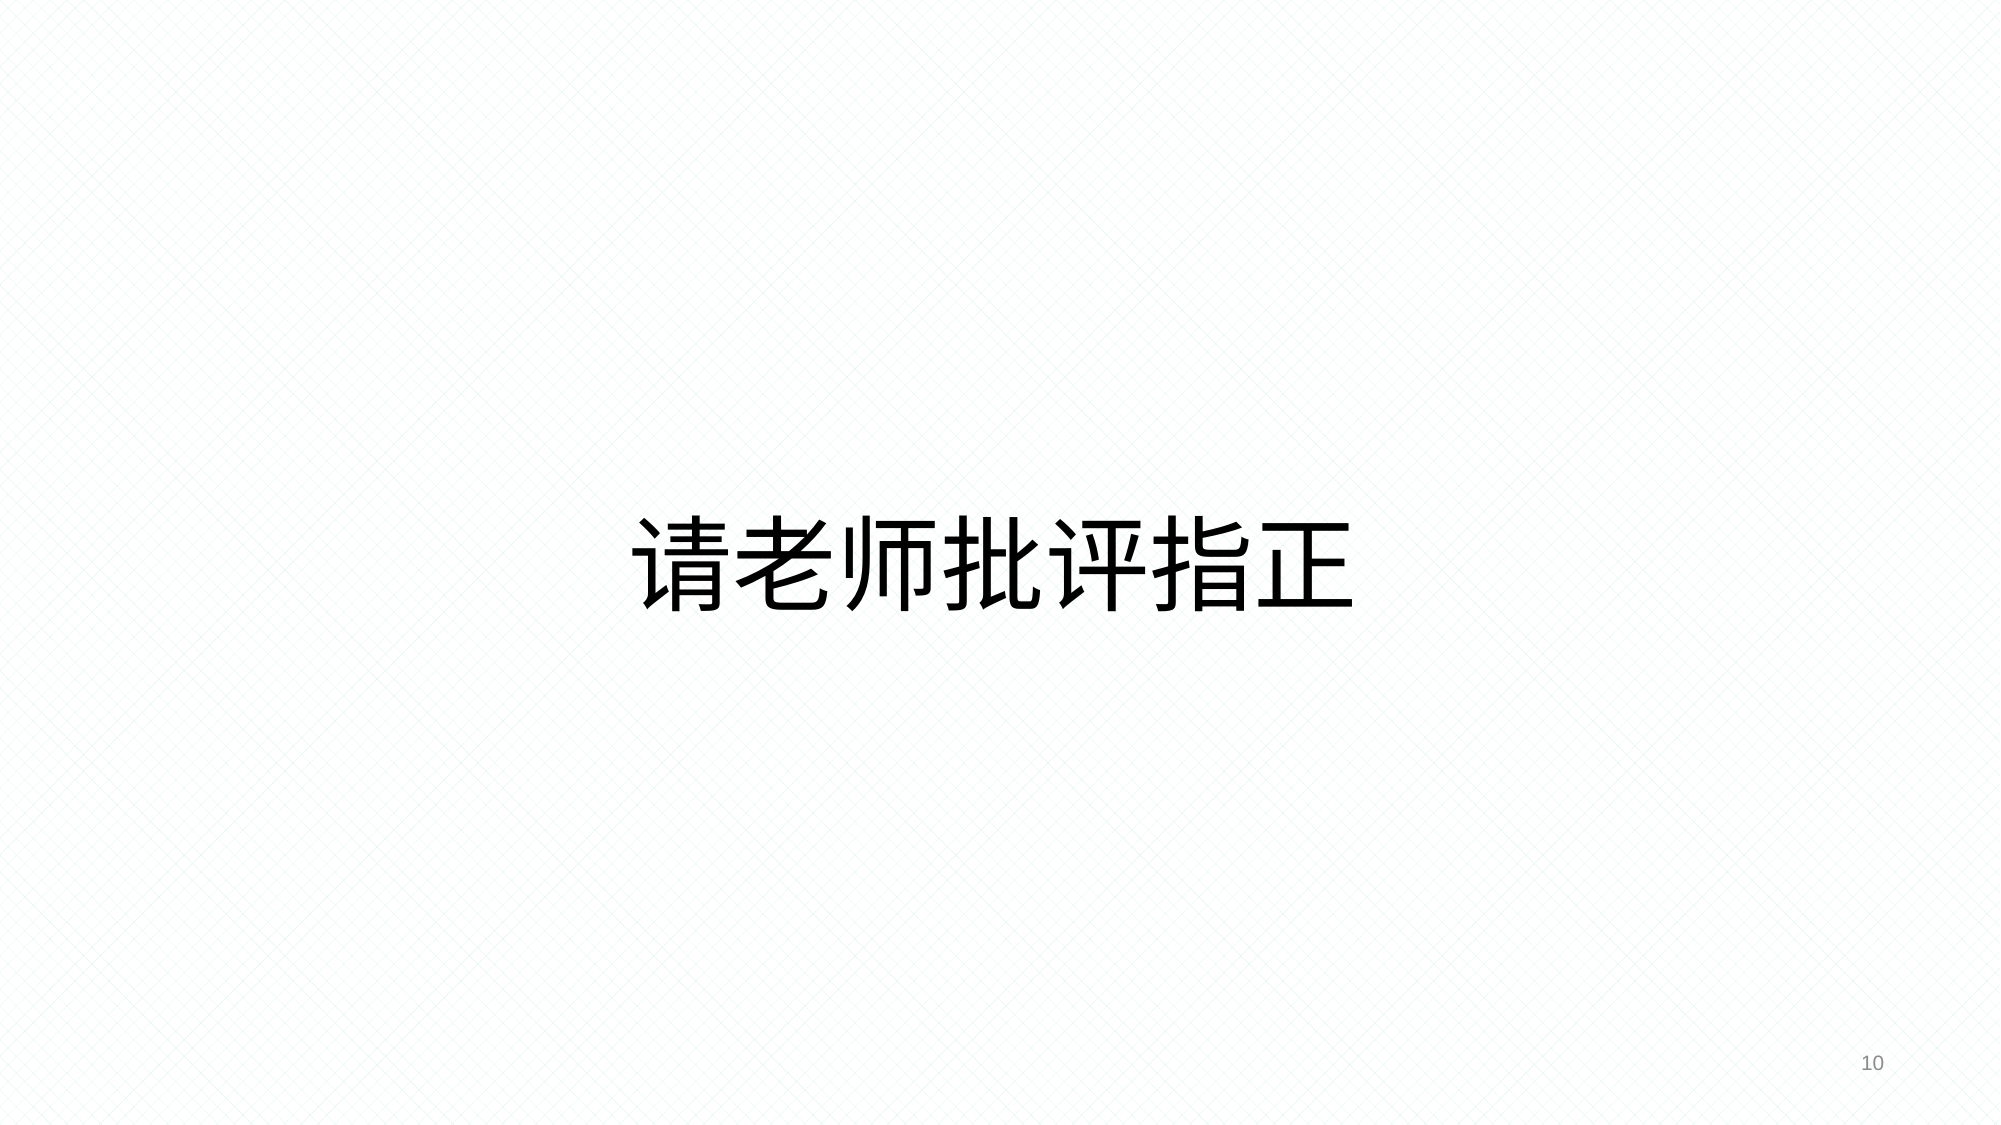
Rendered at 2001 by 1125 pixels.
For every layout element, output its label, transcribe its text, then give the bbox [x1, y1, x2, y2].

slide_number 10 [1456, 1035, 1900, 1088]
text_box 请老师批评指正 [613, 491, 1387, 632]
